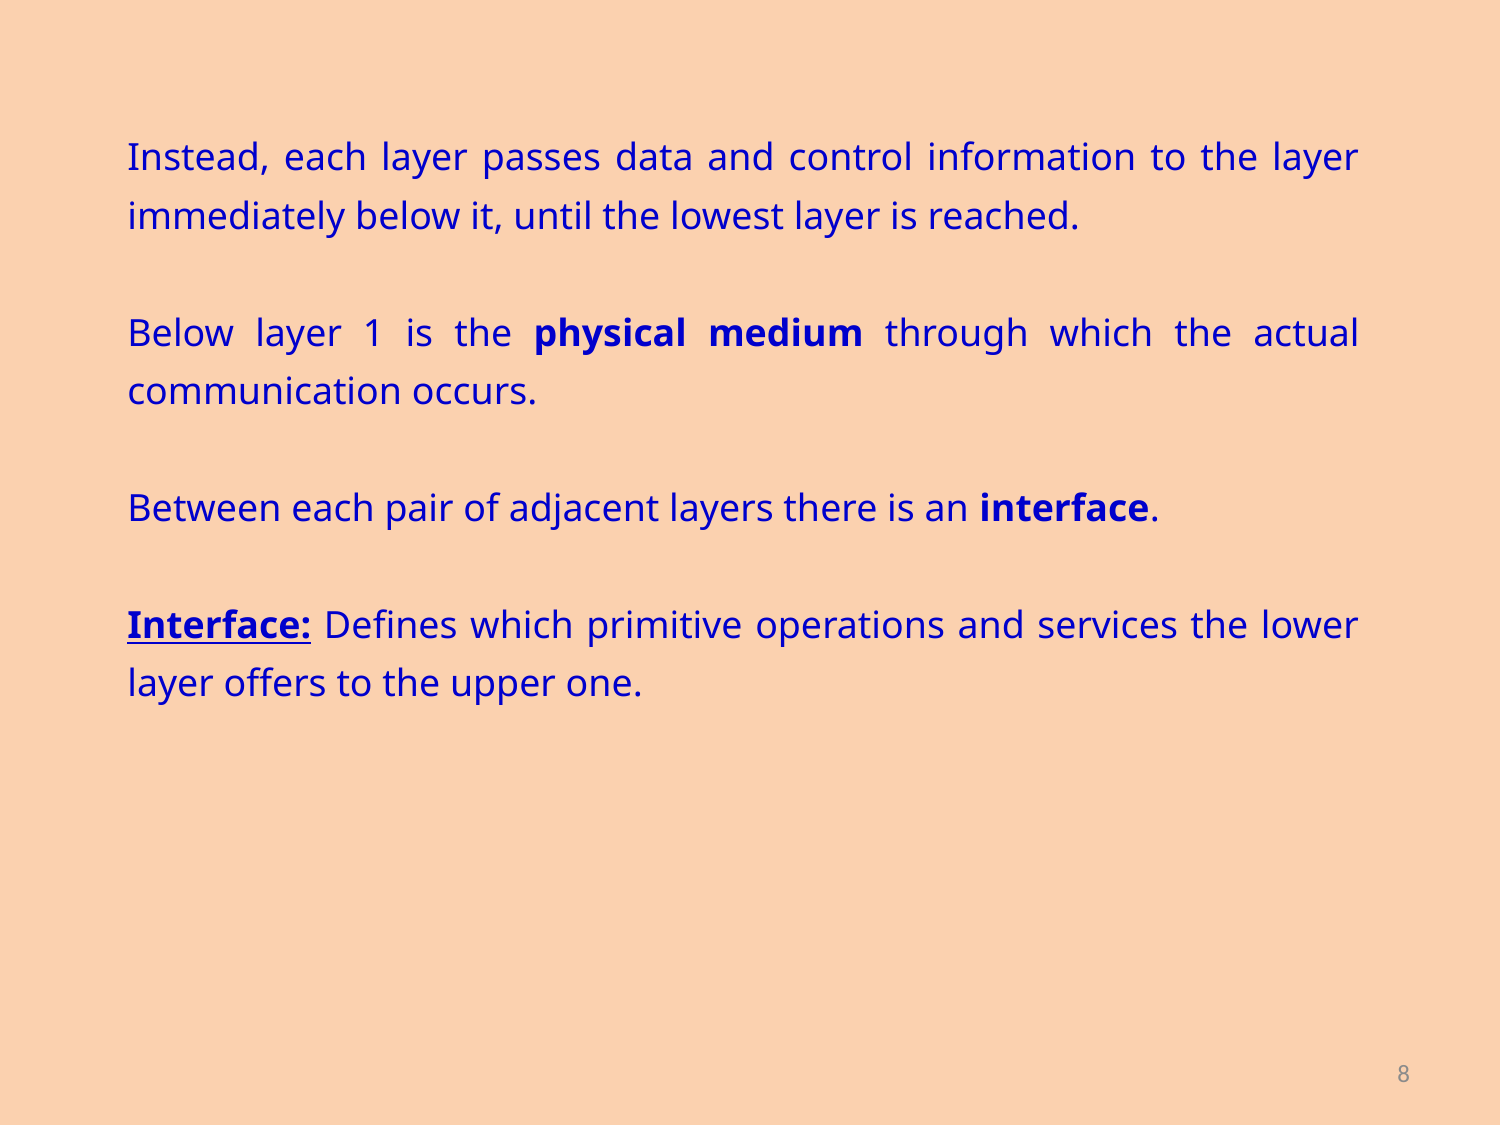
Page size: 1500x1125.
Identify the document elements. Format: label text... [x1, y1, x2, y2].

slide_number 8 [1074, 1042, 1425, 1103]
text_box Instead, each layer passes data and control information to the layer immediately below it, until the lowest layer is reached. Below layer 1 is the physical medium through which the actual communication occurs. Between each pair of adjacent layers there is an interface. Interface: Defines which primitive operations and services the lower layer offers to the upper one. [112, 112, 1375, 771]
